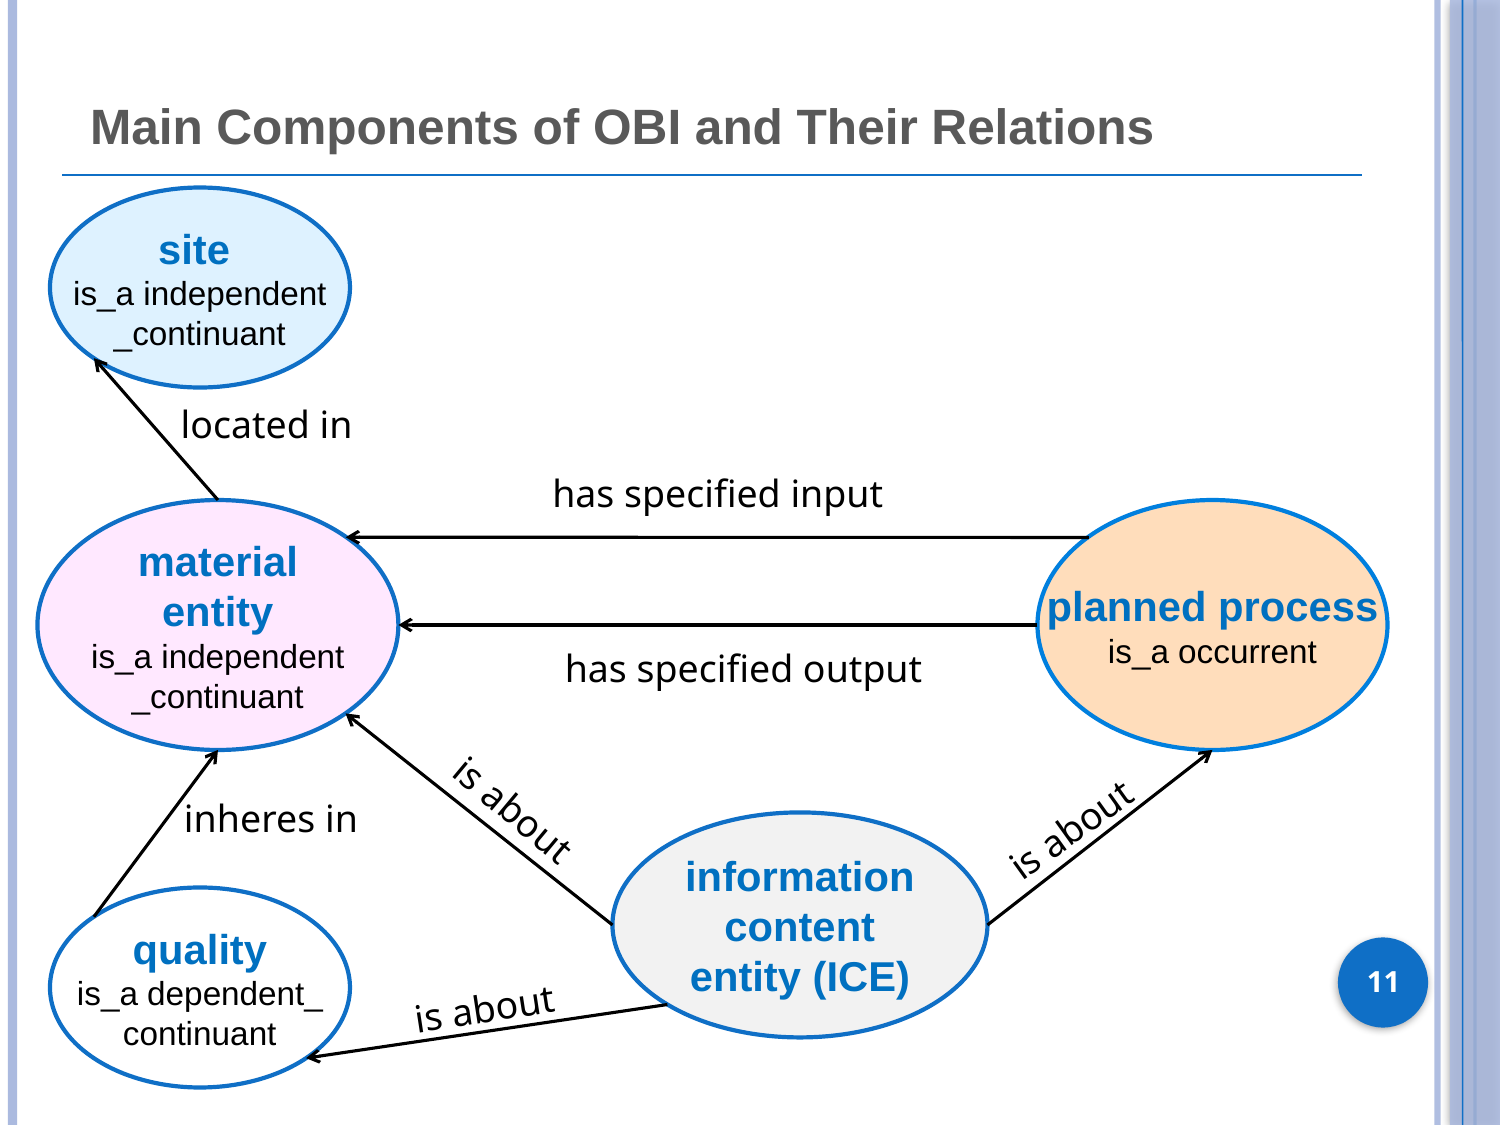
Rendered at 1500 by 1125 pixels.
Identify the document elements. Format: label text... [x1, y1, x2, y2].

text_box has specified input [537, 462, 710, 523]
text_box information content entity (ICE) [610, 810, 989, 1040]
text_box has specified input [724, 462, 926, 523]
text_box is about [519, 965, 572, 1024]
text_box is about [519, 1021, 574, 1033]
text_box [986, 749, 1213, 926]
slide_number 11 [1333, 940, 1434, 1026]
text_box has specified output [549, 637, 710, 698]
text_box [459, 850, 515, 1125]
text_box is about [395, 982, 453, 1042]
text_box is about [403, 1039, 453, 1051]
title Main Components of OBI and Their Relations [75, 45, 1325, 163]
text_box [71, 770, 240, 896]
text_box planned process is_a occurrent [1035, 497, 1390, 753]
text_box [344, 712, 613, 926]
text_box site is_a independent _continuant [47, 185, 353, 388]
text_box inheres in [245, 787, 339, 848]
text_box material entity is_a independent _continuant [35, 498, 401, 753]
text_box located in [233, 394, 388, 454]
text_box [84, 366, 228, 492]
text_box quality is_a dependent_ continuant [47, 889, 353, 1090]
text_box has specified output [724, 637, 939, 698]
